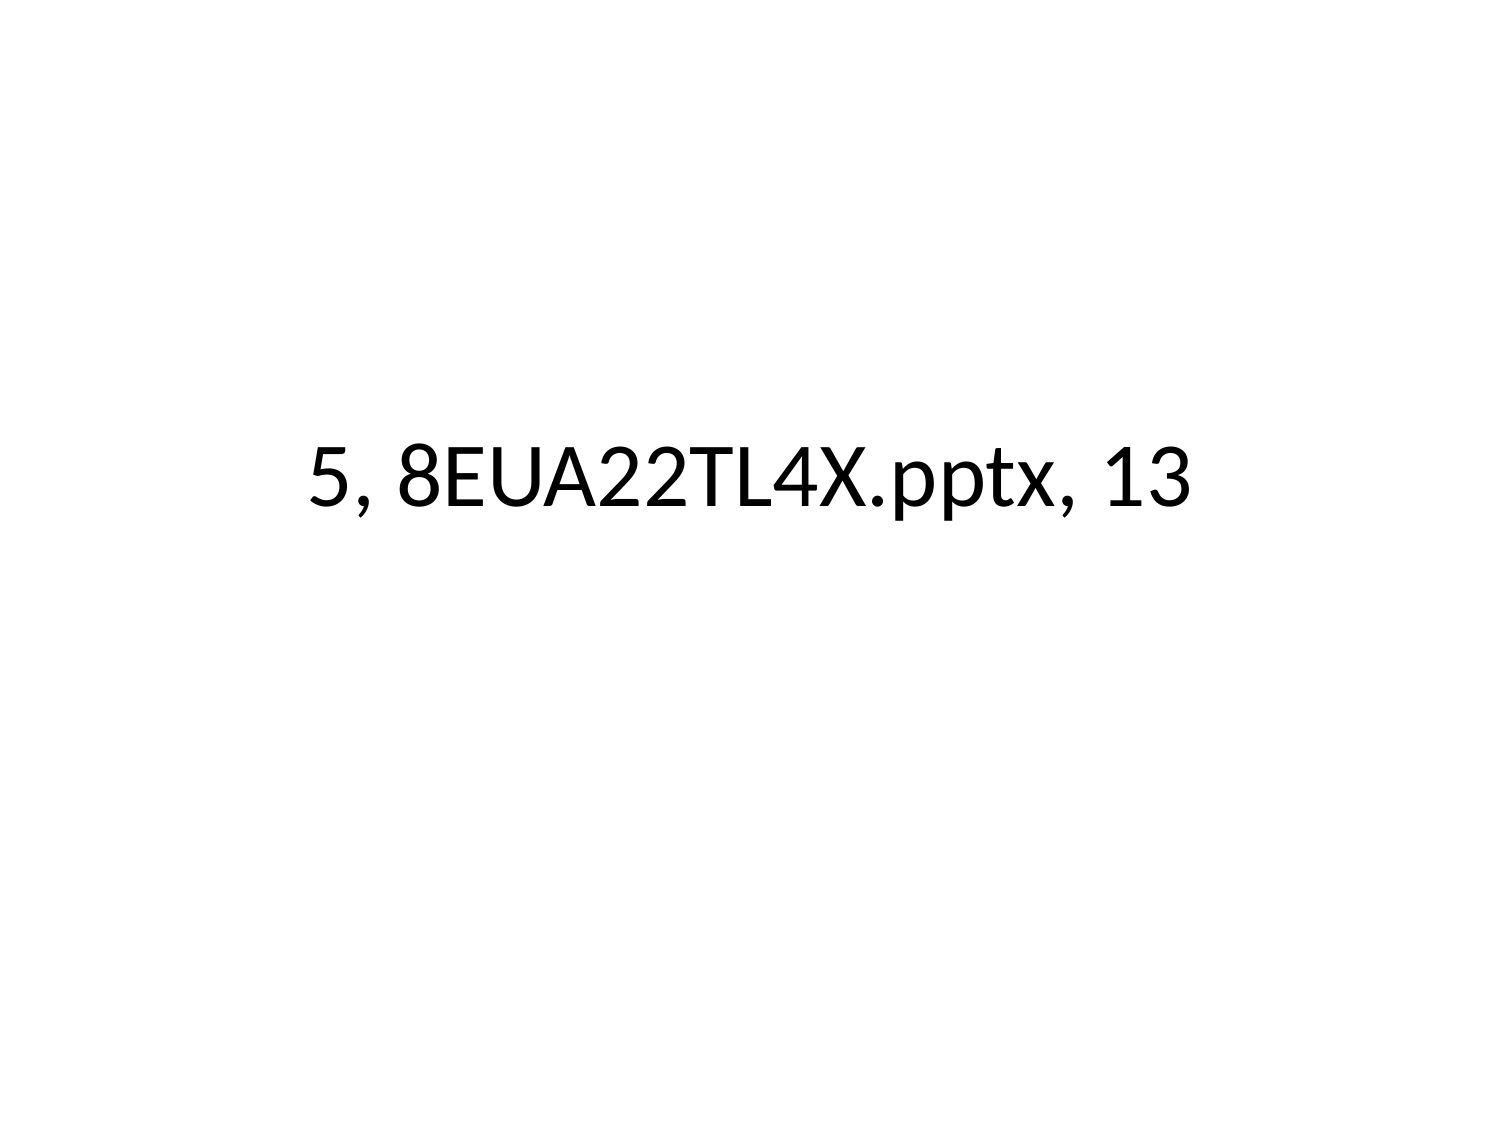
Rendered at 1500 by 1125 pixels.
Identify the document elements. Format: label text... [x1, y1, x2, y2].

title 5, 8EUA22TL4X.pptx, 13 [112, 349, 1388, 591]
